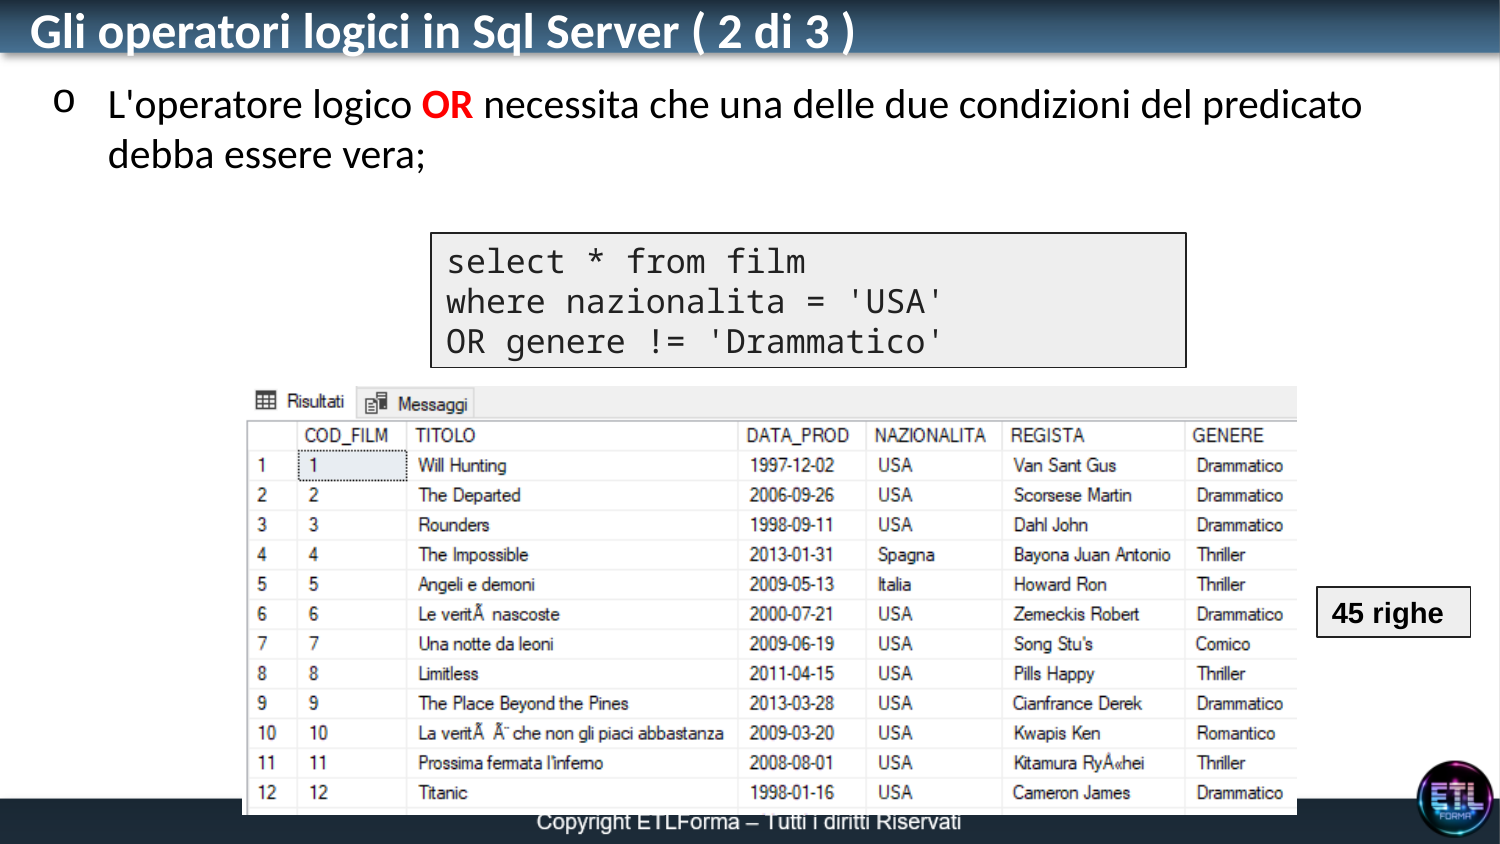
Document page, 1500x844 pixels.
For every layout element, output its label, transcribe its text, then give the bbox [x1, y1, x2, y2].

text_box Gli operatori logici in Sql Server ( 2 di 3 ) [15, 0, 1485, 63]
text_box 45 righe [1316, 587, 1471, 638]
picture [0, 0, 1500, 844]
text_box select * from film where nazionalita = 'USA' OR genere != 'Drammatico' [431, 232, 1187, 368]
text_box L'operatore logico OR necessita che una delle due condizioni del predicato debba essere vera; [17, 71, 1488, 183]
